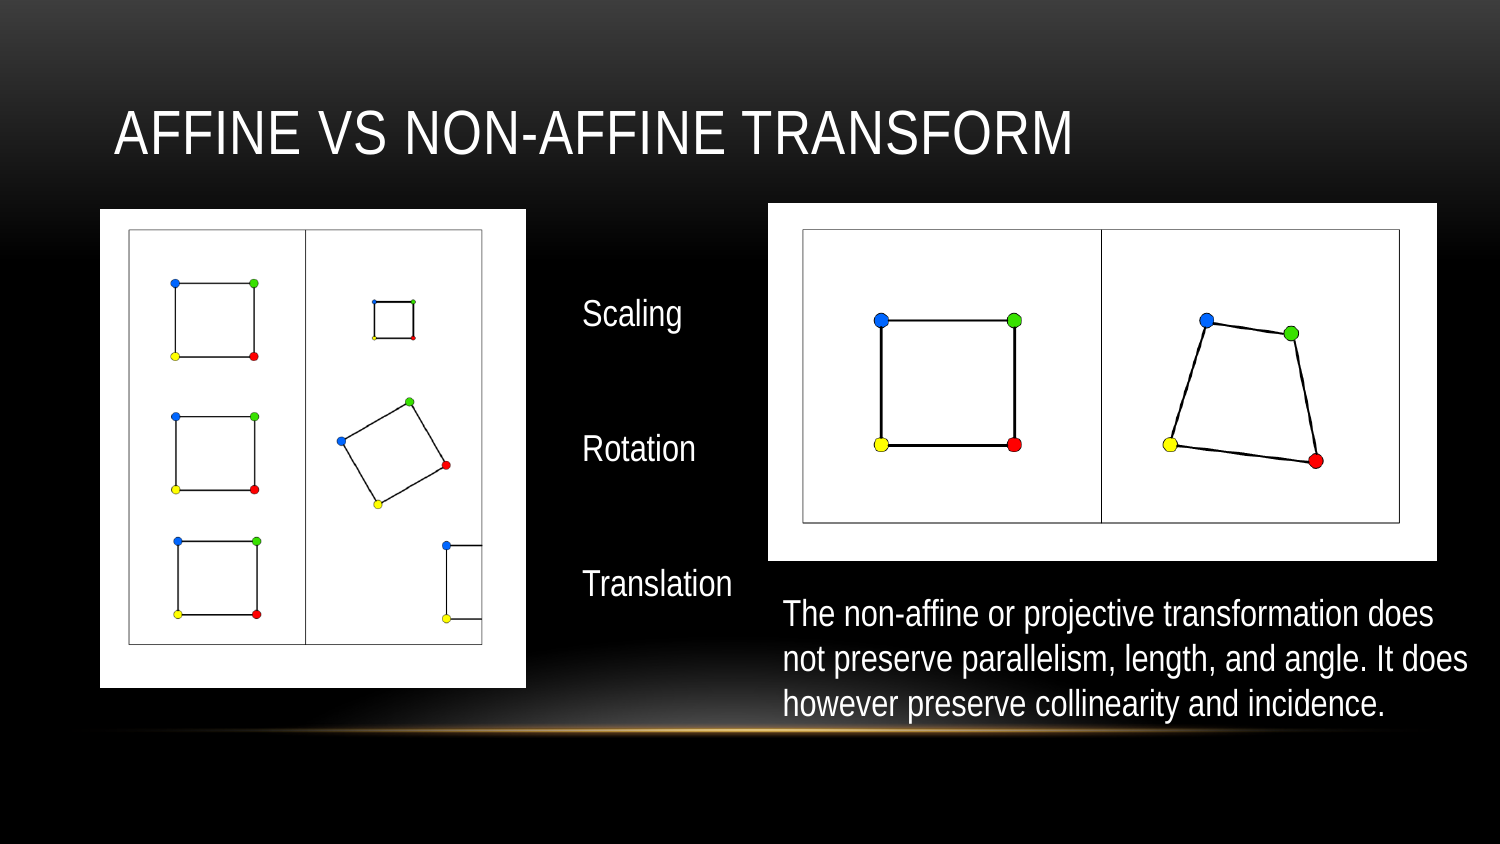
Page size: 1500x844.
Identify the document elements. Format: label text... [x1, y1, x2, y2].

text_box The non-affine or projective transformation does not preserve parallelism, length, and angle. It does however preserve collinearity and incidence. [768, 581, 1500, 732]
text_box Scaling Rotation Translation [567, 282, 768, 612]
title Affine vs non-affine transform [99, 33, 1400, 175]
picture [0, 0, 1500, 844]
